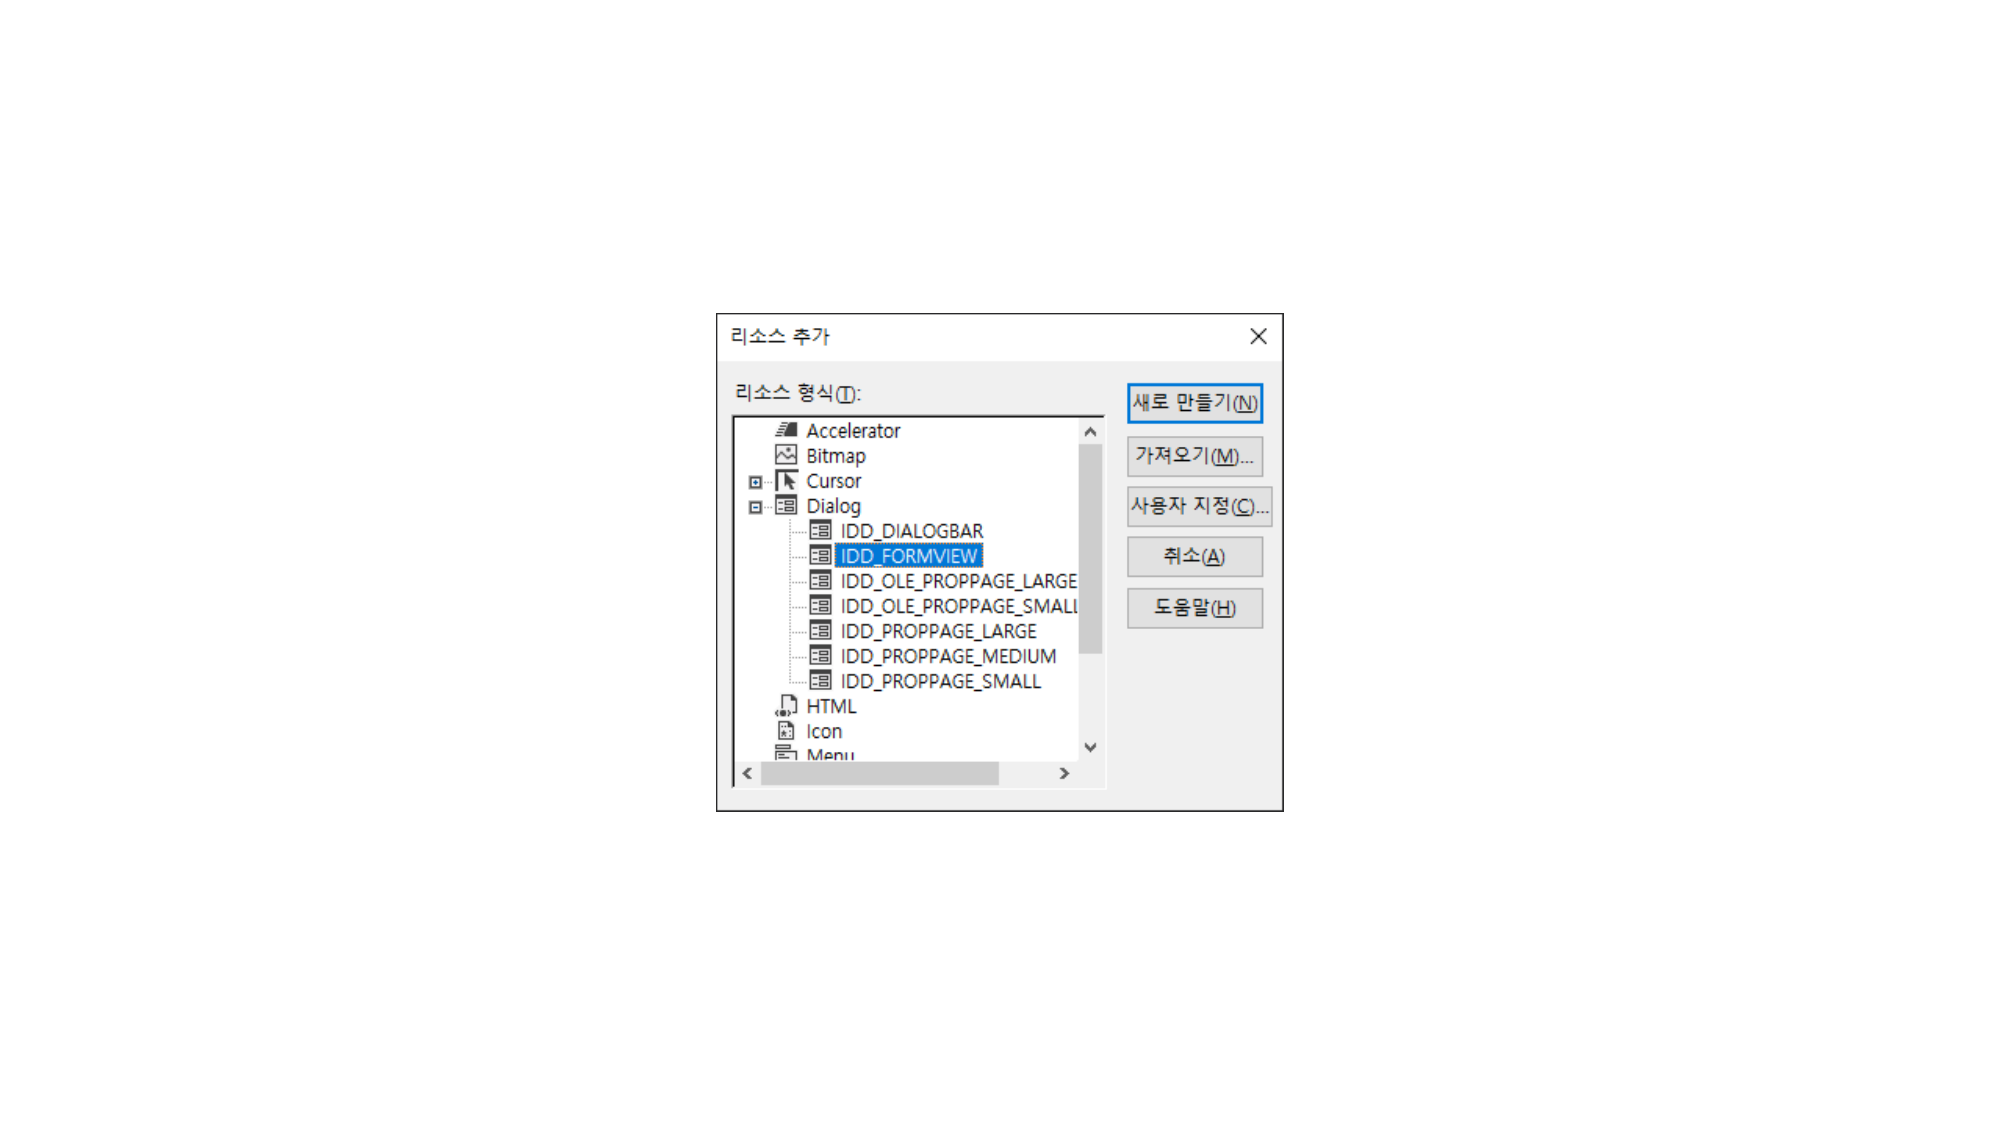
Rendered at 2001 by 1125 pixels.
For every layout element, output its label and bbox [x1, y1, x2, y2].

picture [716, 313, 1284, 812]
